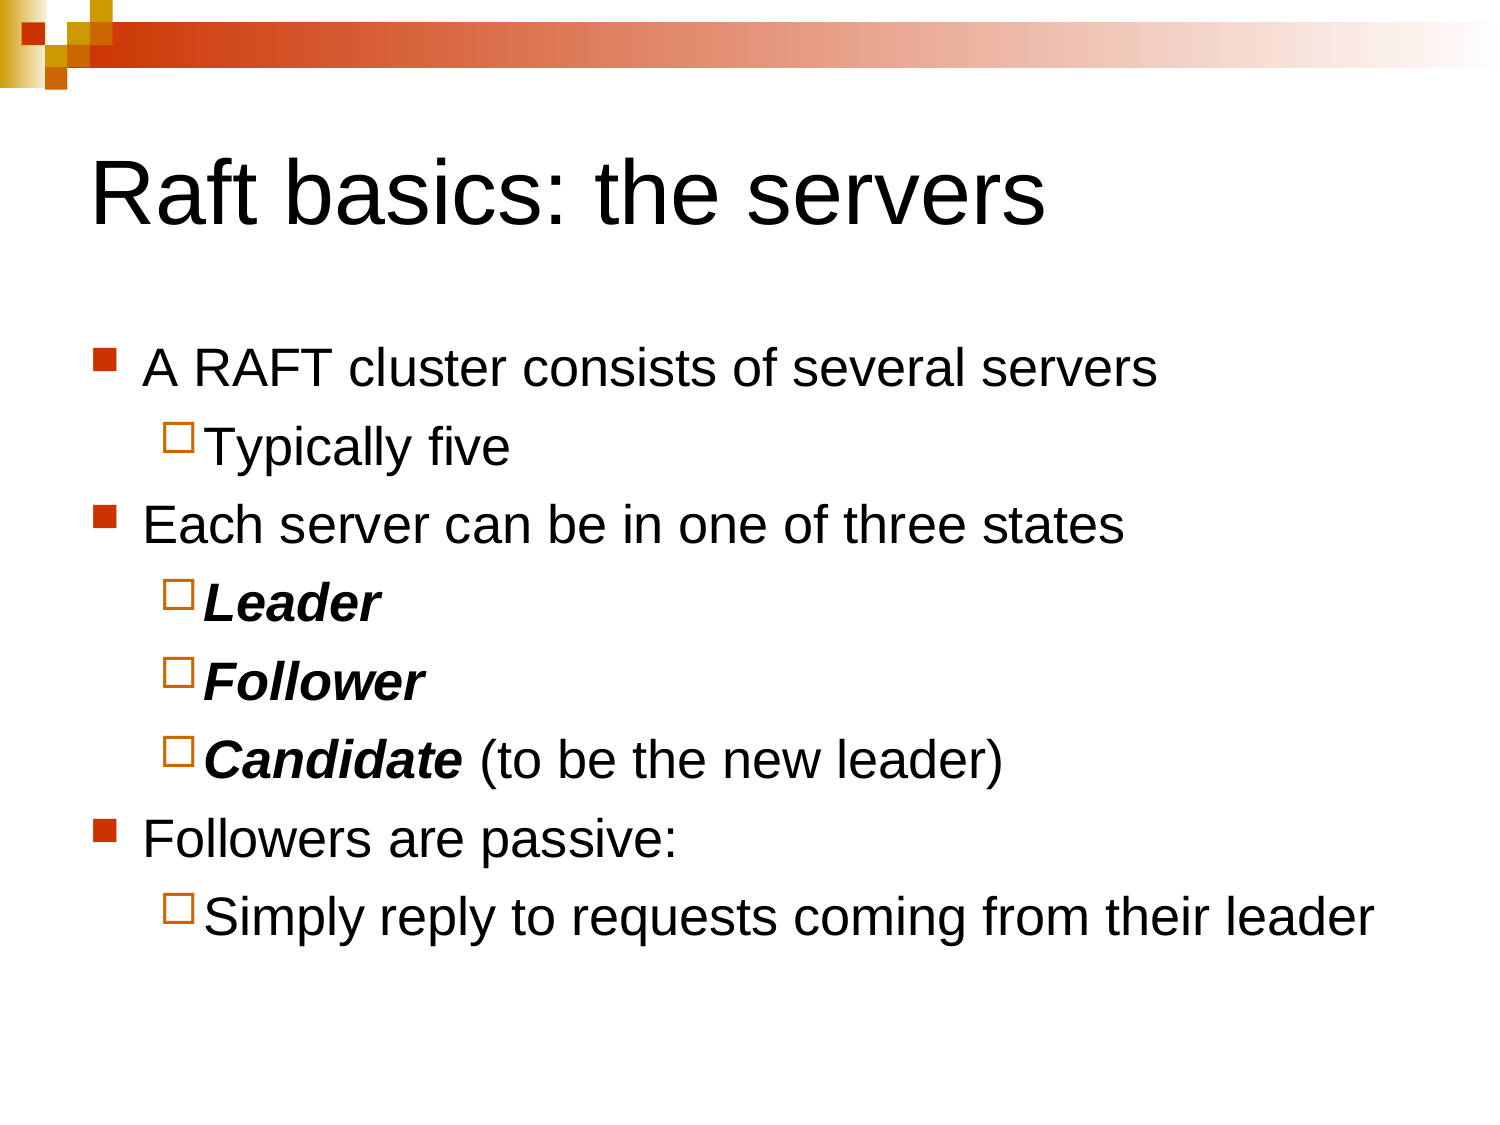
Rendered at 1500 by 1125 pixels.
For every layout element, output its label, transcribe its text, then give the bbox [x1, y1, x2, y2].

title Raft basics: the servers [75, 75, 1425, 300]
list A RAFT cluster consists of several servers Typically five Each server can be in one of three states Leader Follower Candidate (to be the new leader) Followers are passive: Simply reply to requests coming from their leader [75, 324, 1425, 963]
